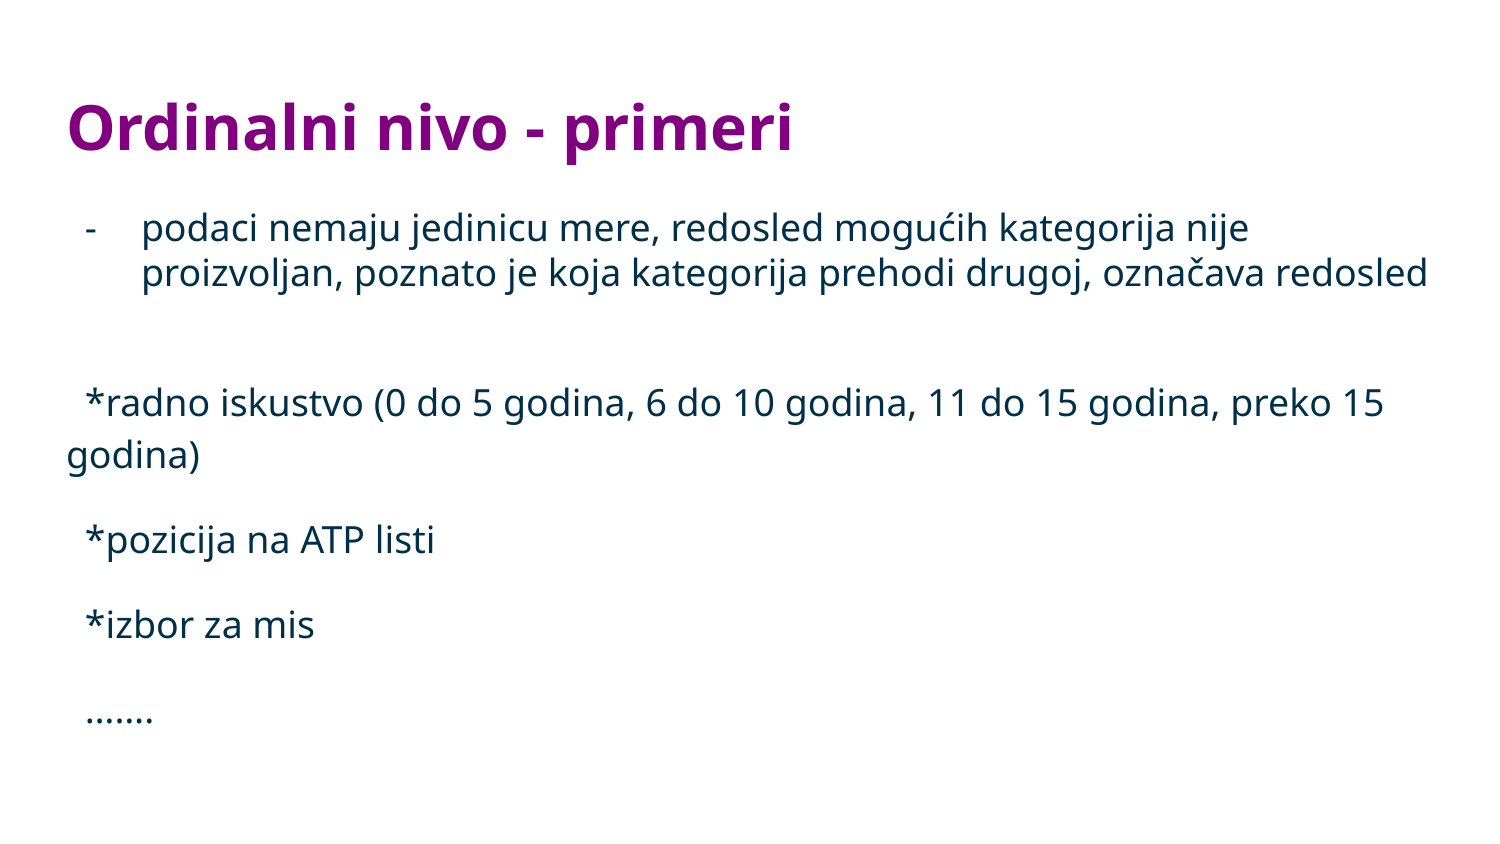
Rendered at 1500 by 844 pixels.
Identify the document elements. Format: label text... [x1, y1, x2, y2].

list podaci nemaju jedinicu mere, redosled mogućih kategorija nije proizvoljan, poznato je koja kategorija prehodi drugoj, označava redosled *radno iskustvo (0 do 5 godina, 6 do 10 godina, 11 do 15 godina, preko 15 godina) *pozicija na ATP listi *izbor za mis ……. [51, 189, 1449, 750]
title Ordinalni nivo - primeri [51, 72, 1449, 176]
